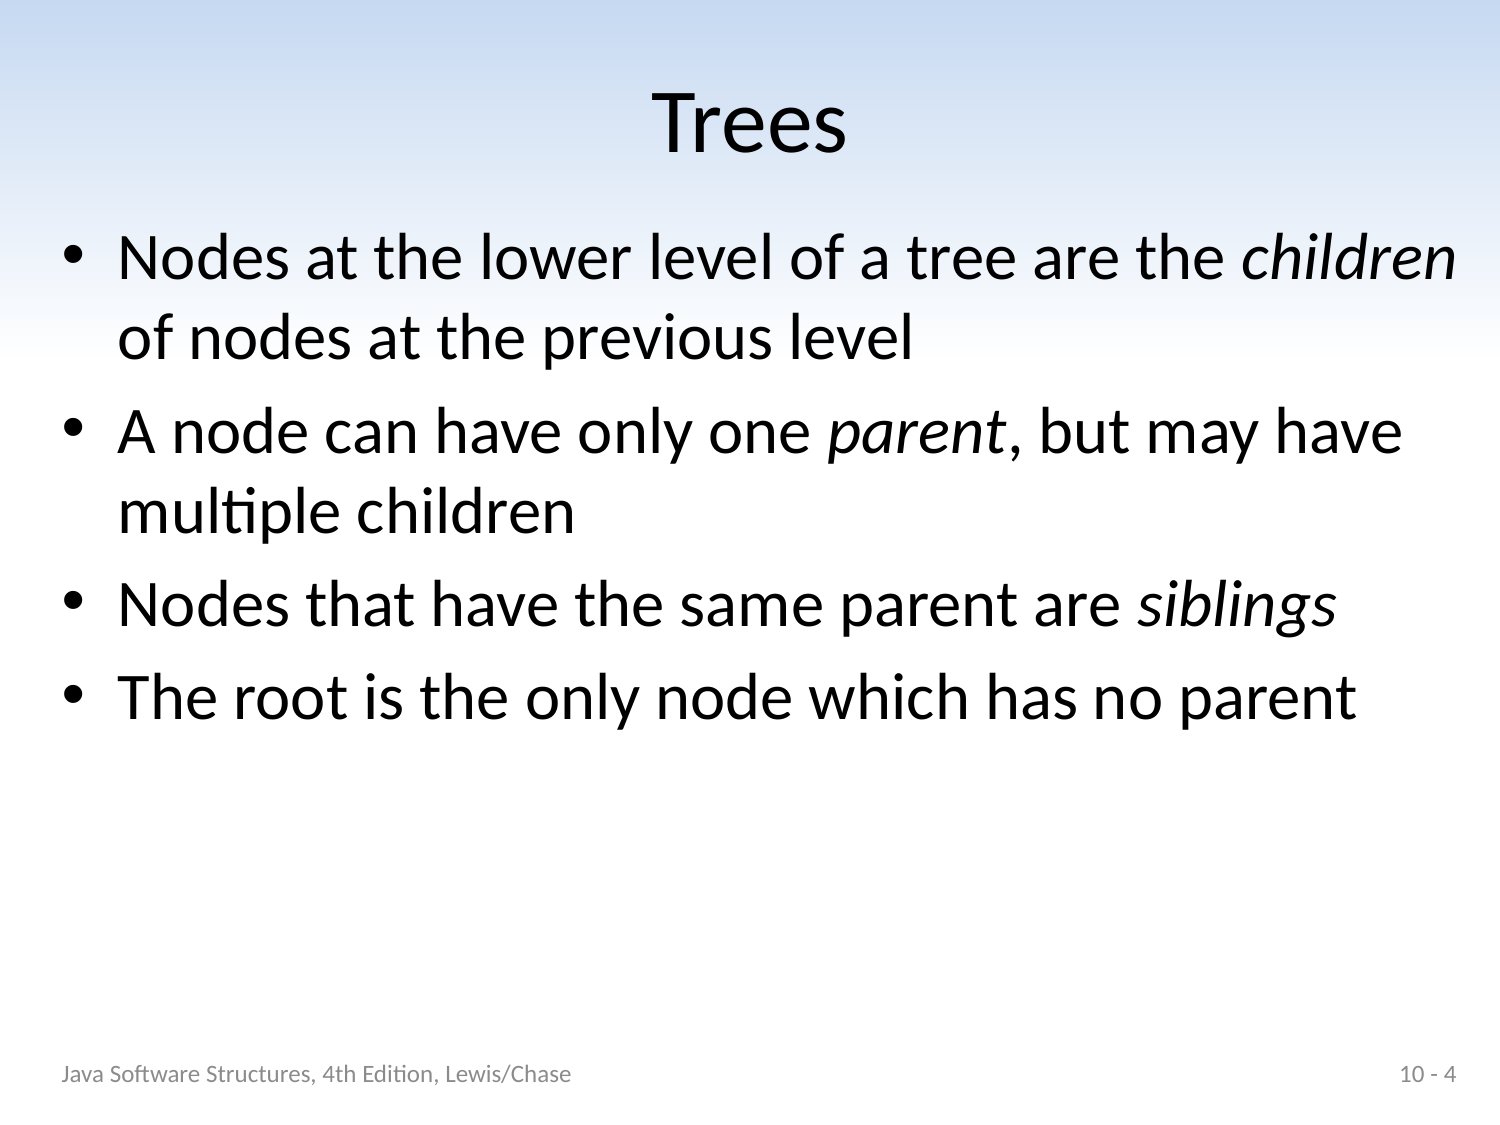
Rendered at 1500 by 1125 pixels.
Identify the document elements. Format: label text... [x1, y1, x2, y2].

slide_number 10 - 4 [1122, 1042, 1472, 1103]
footer Java Software Structures, 4th Edition, Lewis/Chase [46, 1042, 1122, 1103]
title Trees [28, 45, 1473, 186]
list Nodes at the lower level of a tree are the children of nodes at the previous level A node can have only one parent, but may have multiple children Nodes that have the same parent are siblings The root is the only node which has no parent [46, 205, 1473, 1043]
